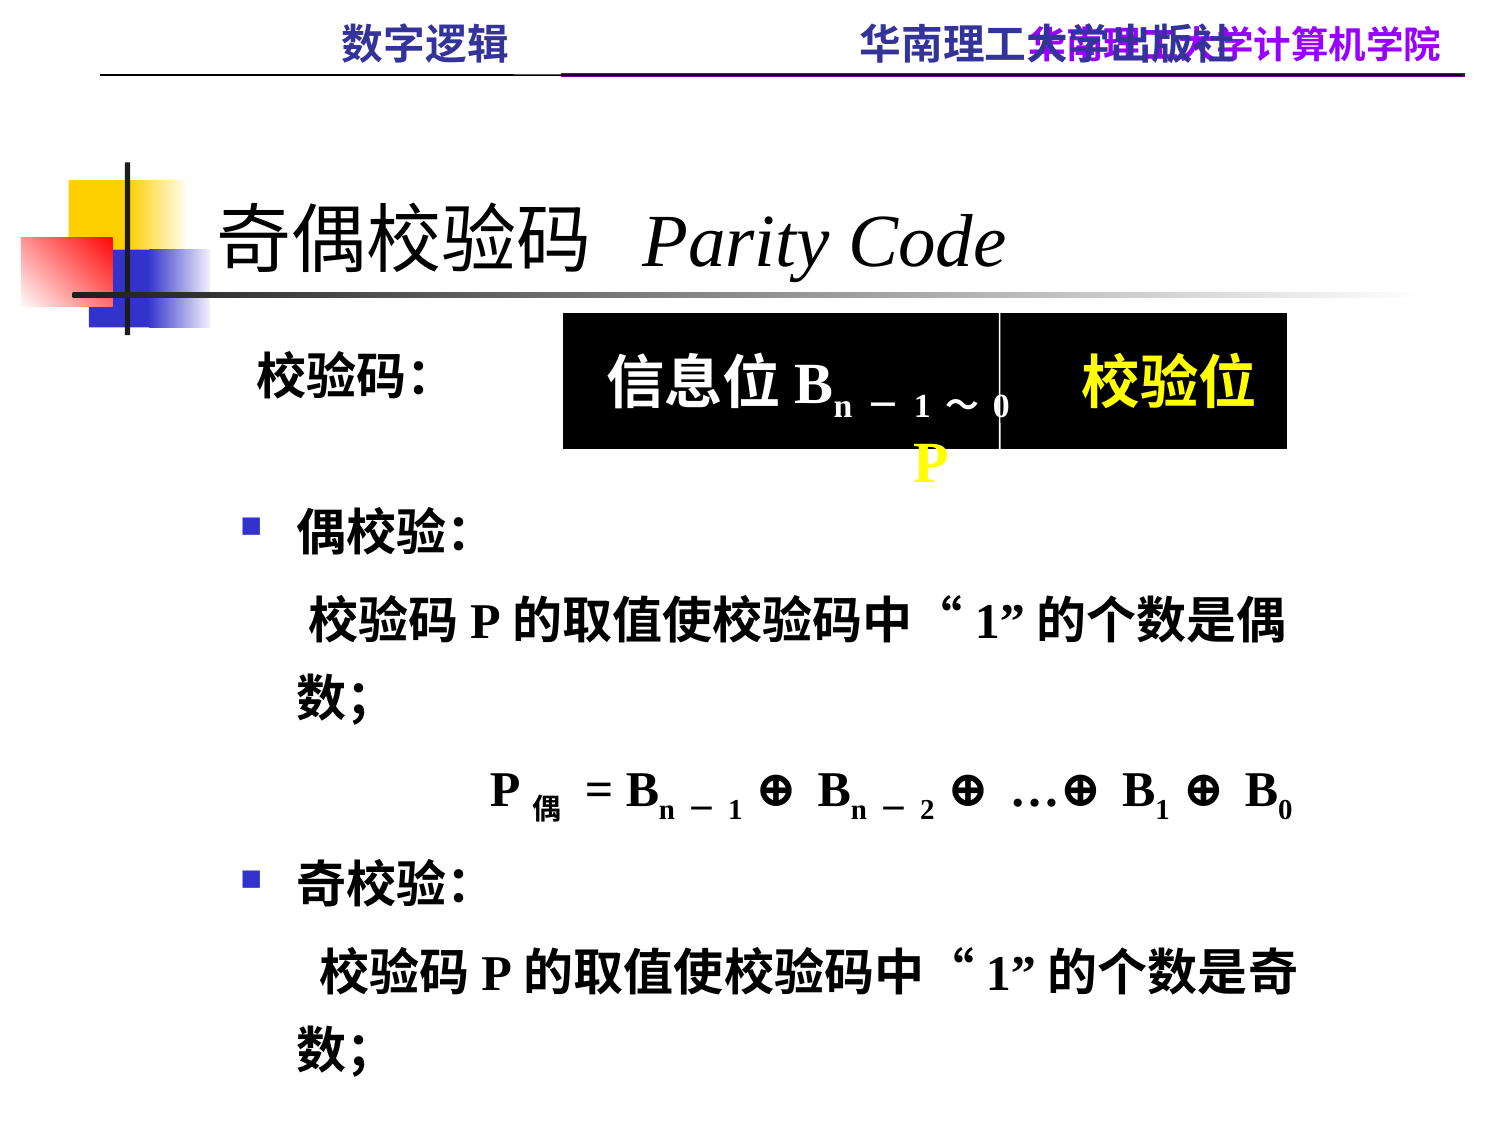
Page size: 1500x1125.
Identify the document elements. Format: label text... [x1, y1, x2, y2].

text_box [99, 24, 1488, 76]
text_box 校验码： [212, 337, 500, 413]
text_box 奇偶校验码 Parity Code [200, 101, 1480, 289]
text_box 信息位Bn－1～0 校验位 P [575, 337, 1288, 502]
text_box [1000, 312, 1288, 337]
list 偶校验： 校验码P的取值使校验码中“1”的个数是偶数； P偶 = Bn－1 ⊕ Bn－2 ⊕ …⊕ B1 ⊕ B0 奇校验： 校验码P的取值使校验码中“1”的个数是奇数； P奇 = Bn－1 ⊕ Bn－2 ⊕ …⊕ B1 ⊕ B0 ⊕1 [224, 474, 1351, 1051]
text_box [562, 312, 999, 450]
